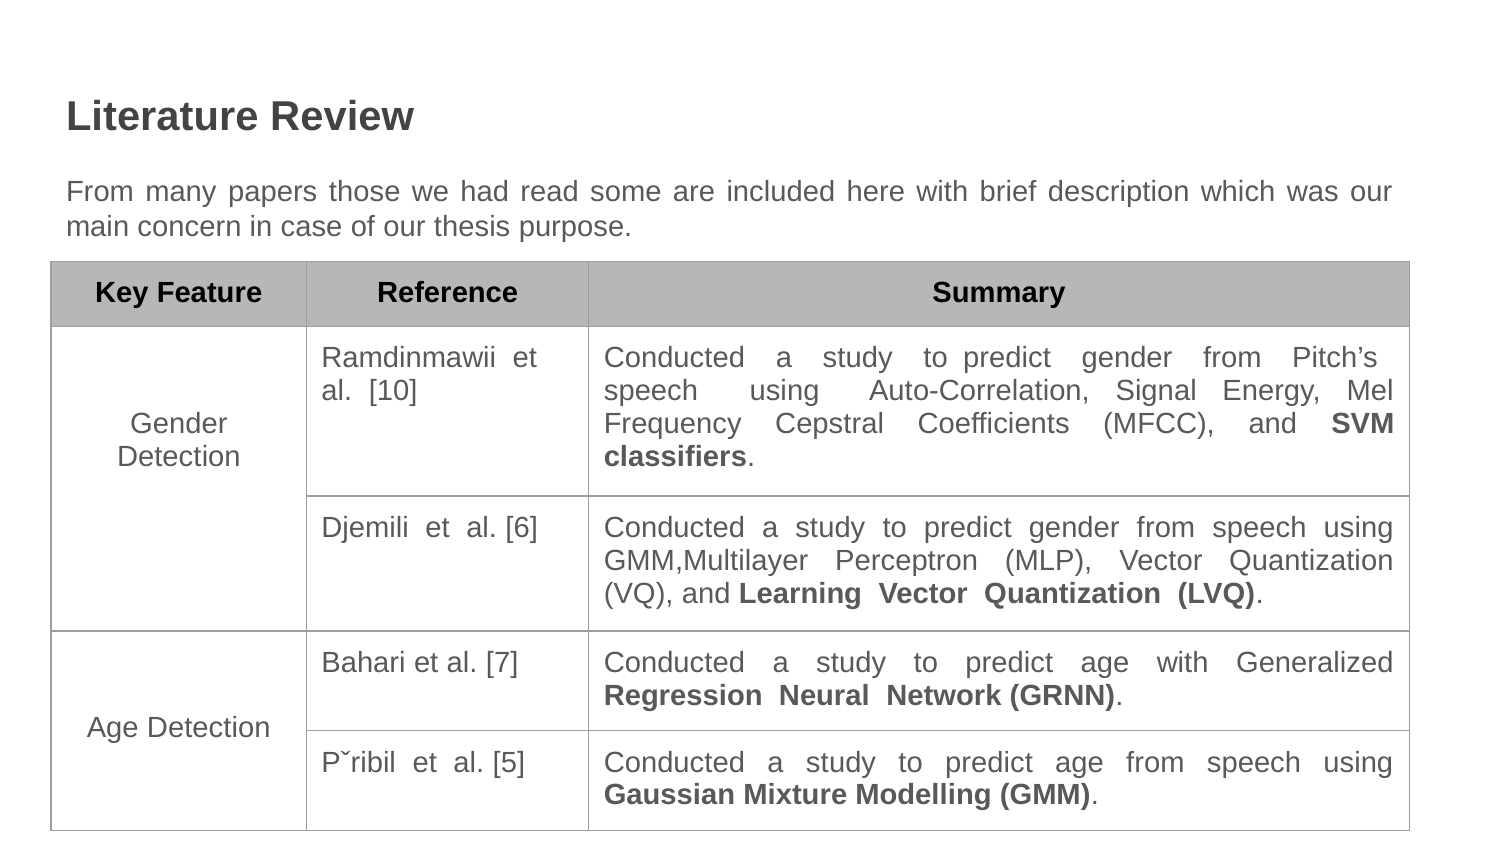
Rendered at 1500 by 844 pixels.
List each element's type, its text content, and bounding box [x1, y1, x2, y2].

table_cell Age Detection [52, 632, 306, 830]
table_cell Bahari et al. [7] [307, 632, 588, 730]
table_cell Conducted a study to predict age from speech using Gaussian Mixture Modelling (GMM). [589, 731, 1409, 830]
table_header Key Feature [52, 262, 306, 326]
table_cell Ramdinmawii et al. [10] [307, 327, 588, 495]
text_box From many papers those we had read some are included here with brief description which was our main concern in case of our thesis purpose. [51, 157, 1410, 258]
table_header Summary [589, 262, 1409, 326]
table_cell Conducted a study to predict age with Generalized Regression Neural Network (GRNN). [589, 632, 1409, 730]
table_cell Djemili et al. [6] [307, 497, 588, 630]
table_cell Conducted a study to predict gender from Pitch’s speech using Auto-Correlation, Signal Energy, Mel Frequency Cepstral Coefficients (MFCC), and SVM classifiers. [589, 327, 1409, 495]
table_cell Conducted a study to predict gender from speech using GMM,Multilayer Perceptron (MLP), Vector Quantization (VQ), and Learning Vector Quantization (LVQ). [589, 497, 1409, 630]
text_box Literature Review [51, 73, 1410, 154]
table_cell Pˇribil et al. [5] [307, 731, 588, 830]
table_cell Gender Detection [52, 327, 306, 630]
table_header Reference [307, 262, 588, 326]
